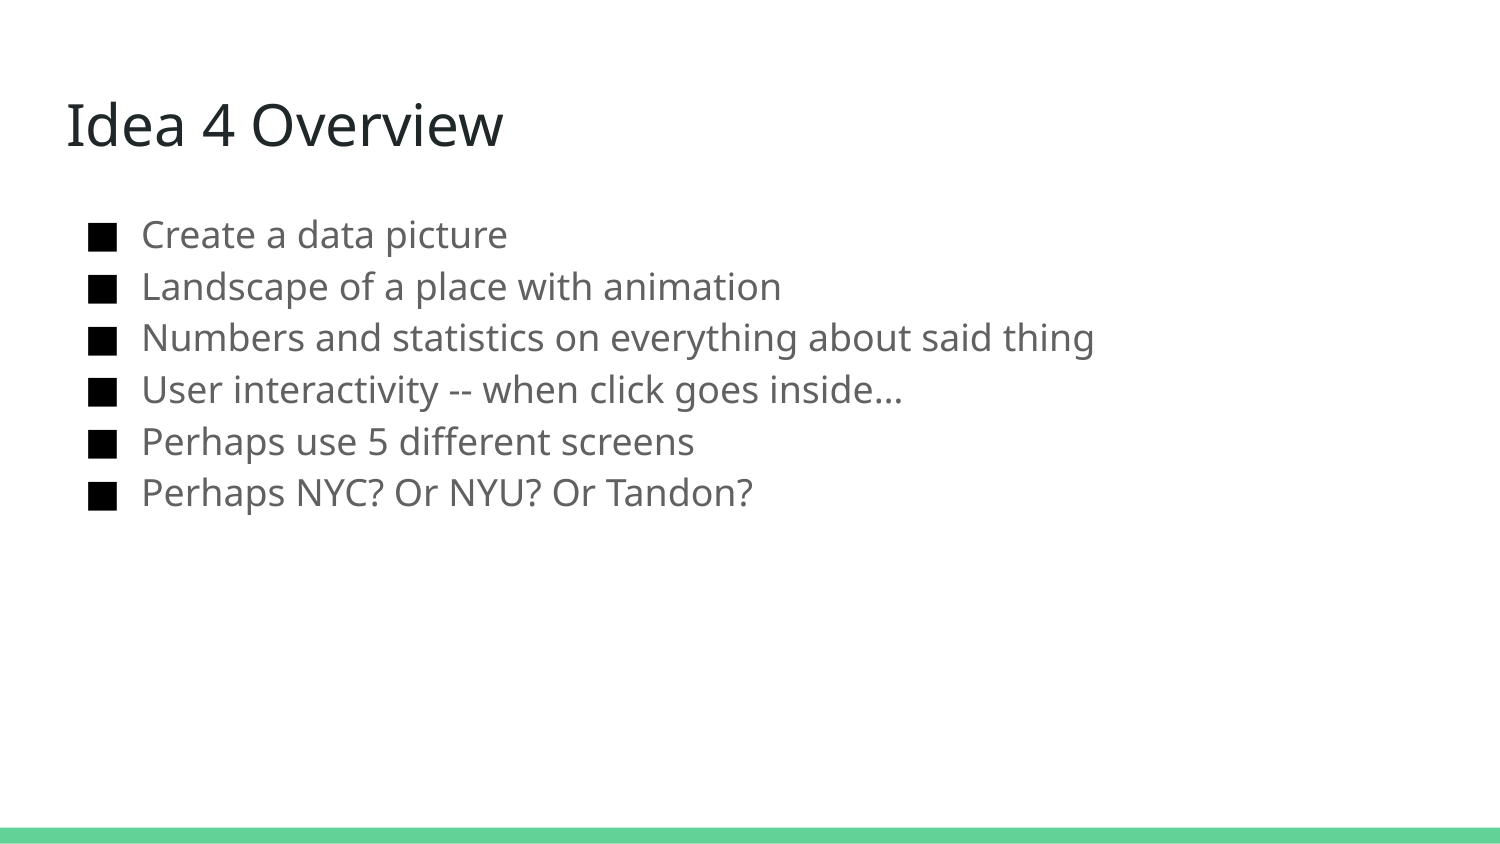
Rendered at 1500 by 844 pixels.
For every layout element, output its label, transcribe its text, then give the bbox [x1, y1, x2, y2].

title Idea 4 Overview [51, 72, 1449, 167]
list Create a data picture Landscape of a place with animation Numbers and statistics on everything about said thing User interactivity -- when click goes inside… Perhaps use 5 different screens Perhaps NYC? Or NYU? Or Tandon? [51, 189, 1449, 748]
